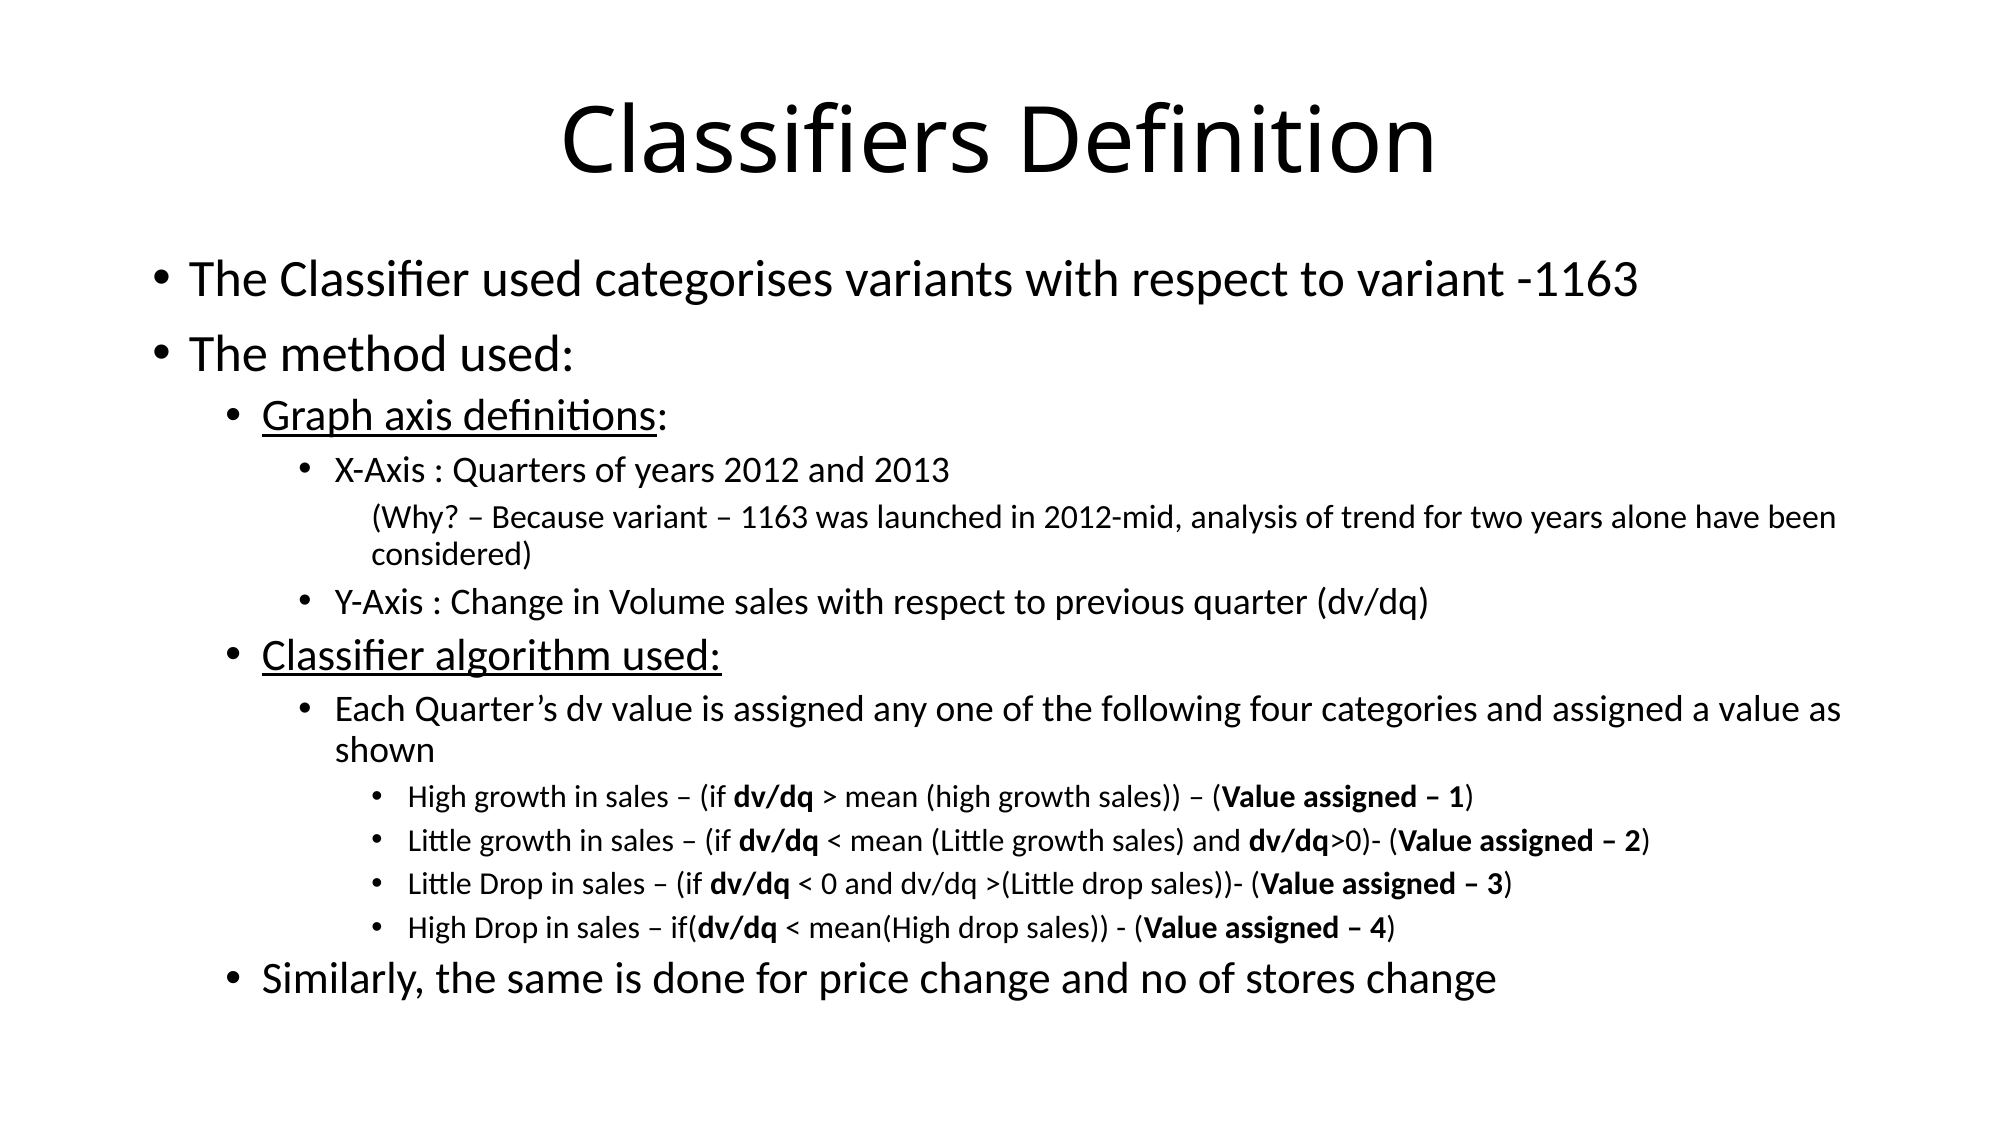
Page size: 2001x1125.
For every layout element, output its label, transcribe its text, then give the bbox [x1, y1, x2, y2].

list The Classifier used categorises variants with respect to variant -1163 The method used: Graph axis definitions: X-Axis : Quarters of years 2012 and 2013 (Why? – Because variant – 1163 was launched in 2012-mid, analysis of trend for two years alone have been considered) Y-Axis : Change in Volume sales with respect to previous quarter (dv/dq) Classifier algorithm used: Each Quarter’s dv value is assigned any one of the following four categories and assigned a value as shown High growth in sales – (if dv/dq > mean (high growth sales)) – (Value assigned – 1) Little growth in sales – (if dv/dq < mean (Little growth sales) and dv/dq>0)- (Value assigned – 2) Little Drop in sales – (if dv/dq < 0 and dv/dq >(Little drop sales))- (Value assigned – 3) High Drop in sales – if(dv/dq < mean(High drop sales)) - (Value assigned – 4) Similarly, the same is done for price change and no of stores change [137, 243, 1863, 1014]
title Classifiers Definition [137, 59, 1863, 227]
